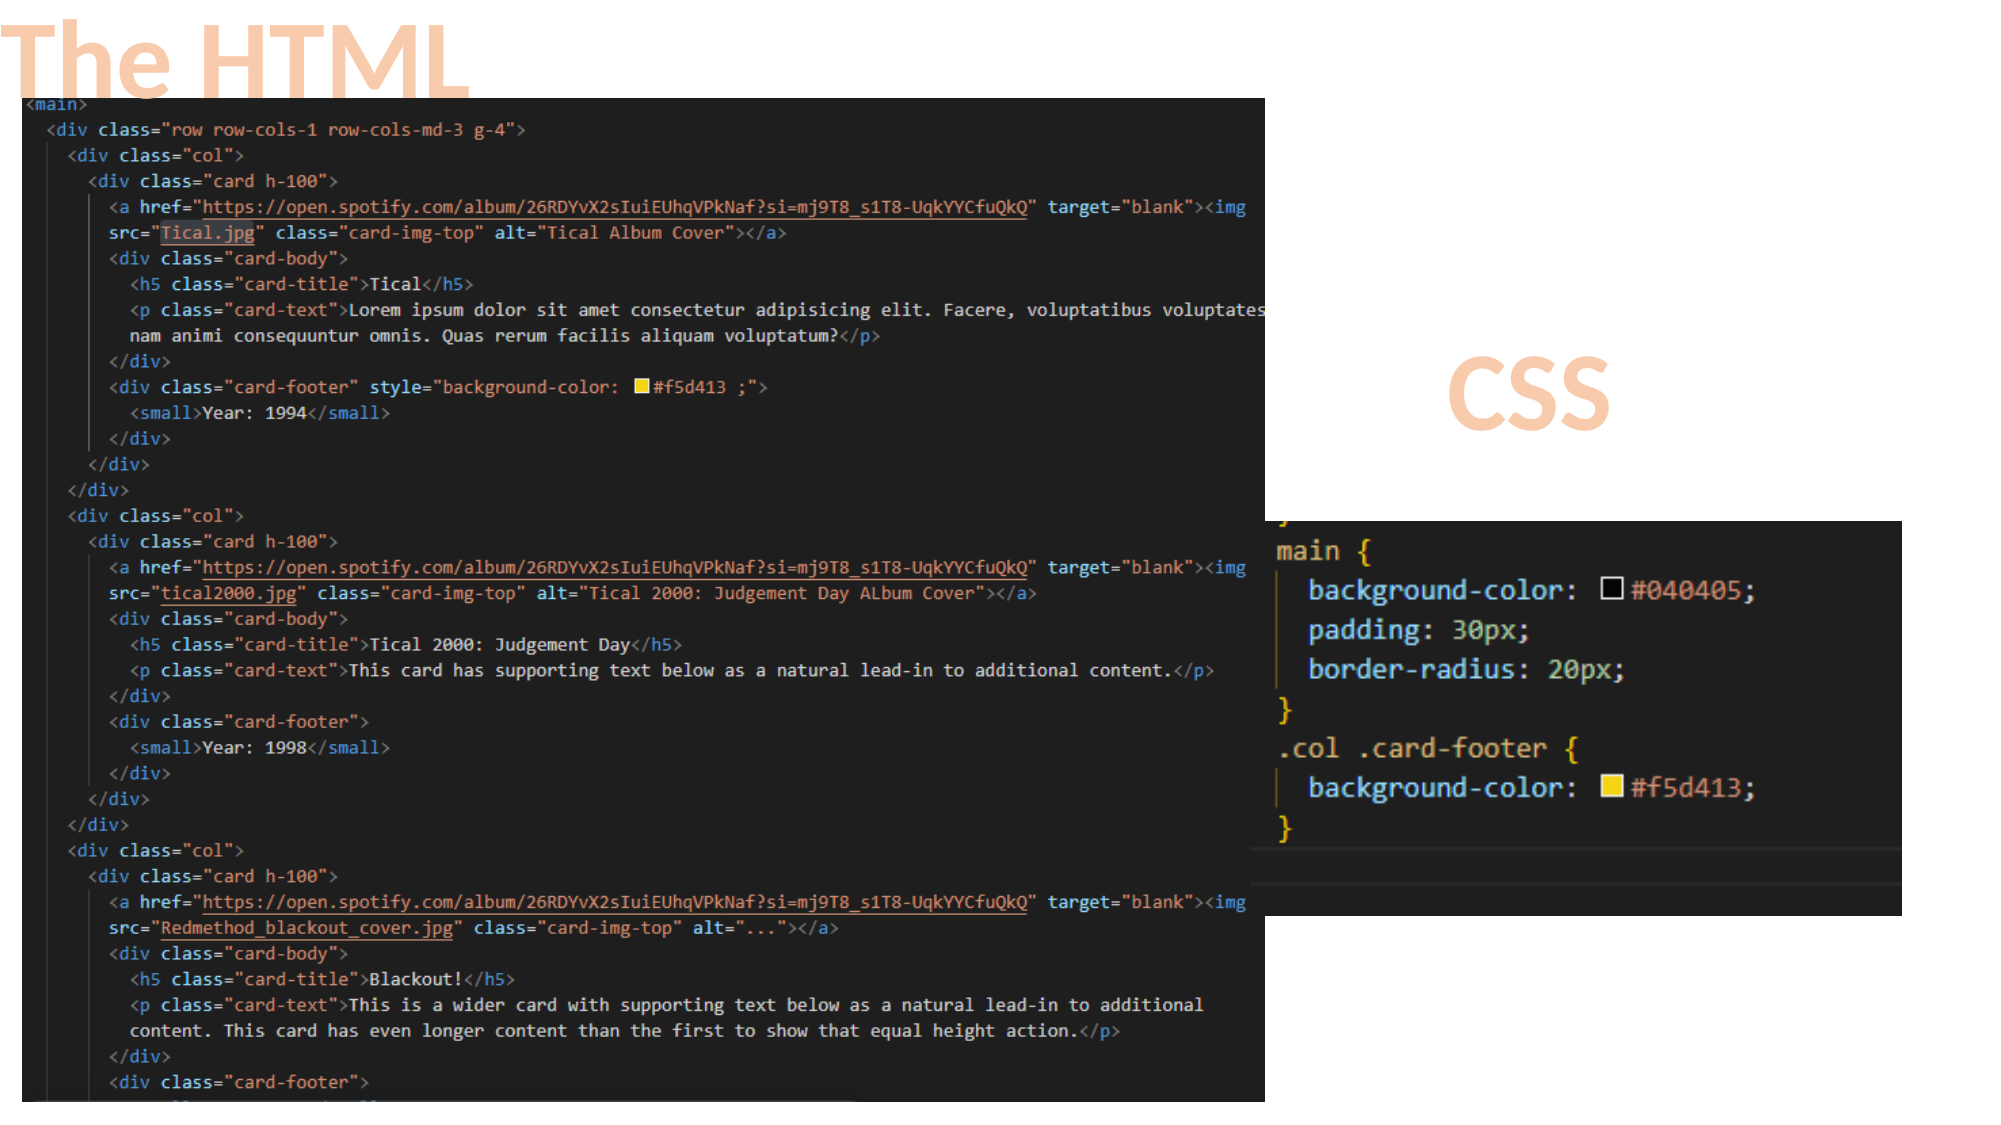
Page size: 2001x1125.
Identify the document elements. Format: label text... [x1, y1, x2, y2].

picture [22, 98, 1902, 1102]
text_box CSS [1431, 310, 1629, 461]
text_box The HTML [0, 0, 487, 129]
